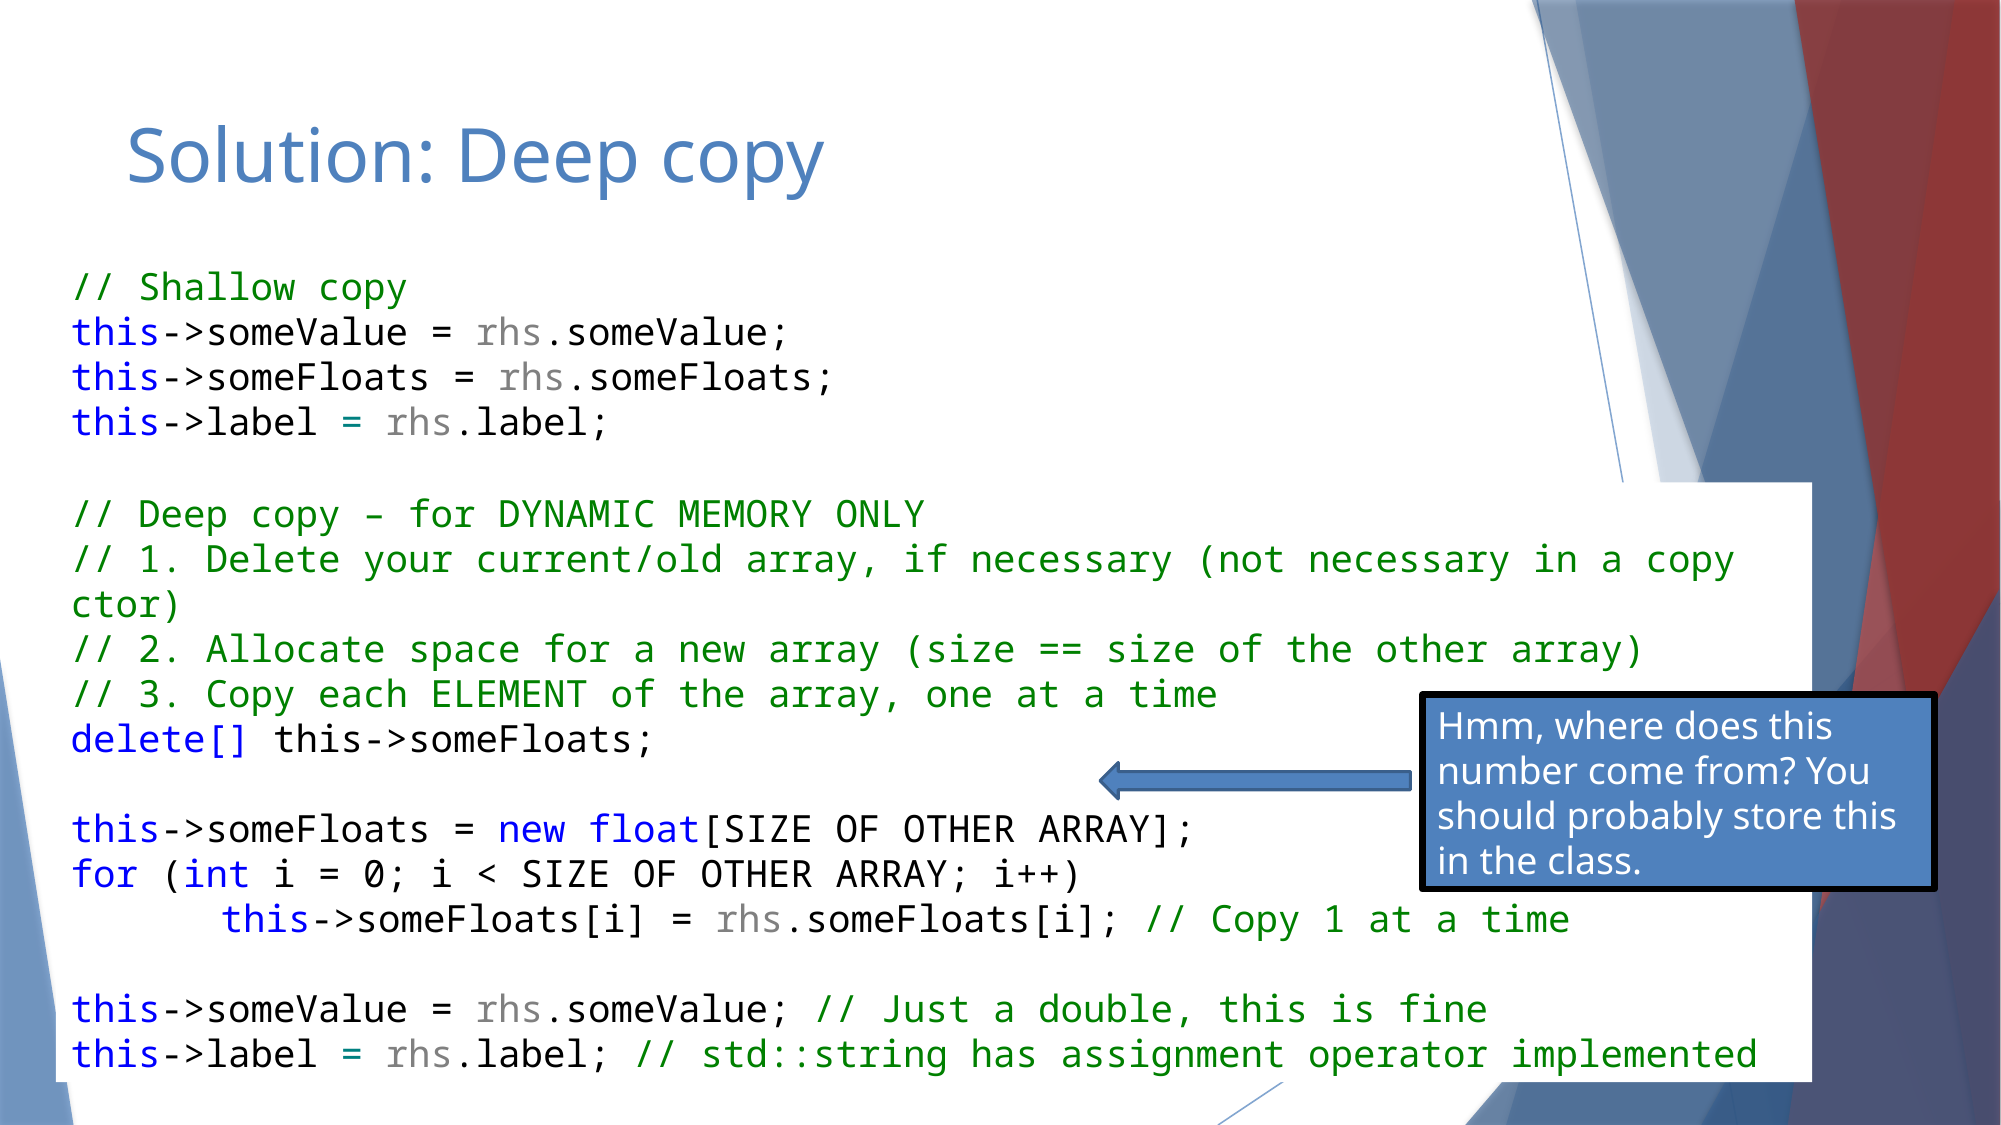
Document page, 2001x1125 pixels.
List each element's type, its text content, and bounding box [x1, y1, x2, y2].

text_box // Shallow copy this->someValue = rhs.someValue; this->someFloats = rhs.someFloats; this->label = rhs.label; [55, 255, 1056, 451]
title Solution: Deep copy [111, 99, 1522, 226]
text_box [1099, 693, 1936, 892]
text_box // Deep copy – for DYNAMIC MEMORY ONLY // 1. Delete your current/old array, if necessary (not necessary in a copy ctor) // 2. Allocate space for a new array (size == size of the other array) // 3. Copy each ELEMENT of the array, one at a time delete[] this->someFloats; this->someFloats = new float[SIZE OF OTHER ARRAY]; for (int i = 0; i < SIZE OF OTHER ARRAY; i++) this->someFloats[i] = rhs.someFloats[i]; // Copy 1 at a time this->someValue = rhs.someValue; // Just a double, this is fine this->label = rhs.label; // std::string has assignment operator implemented [55, 482, 1813, 1083]
